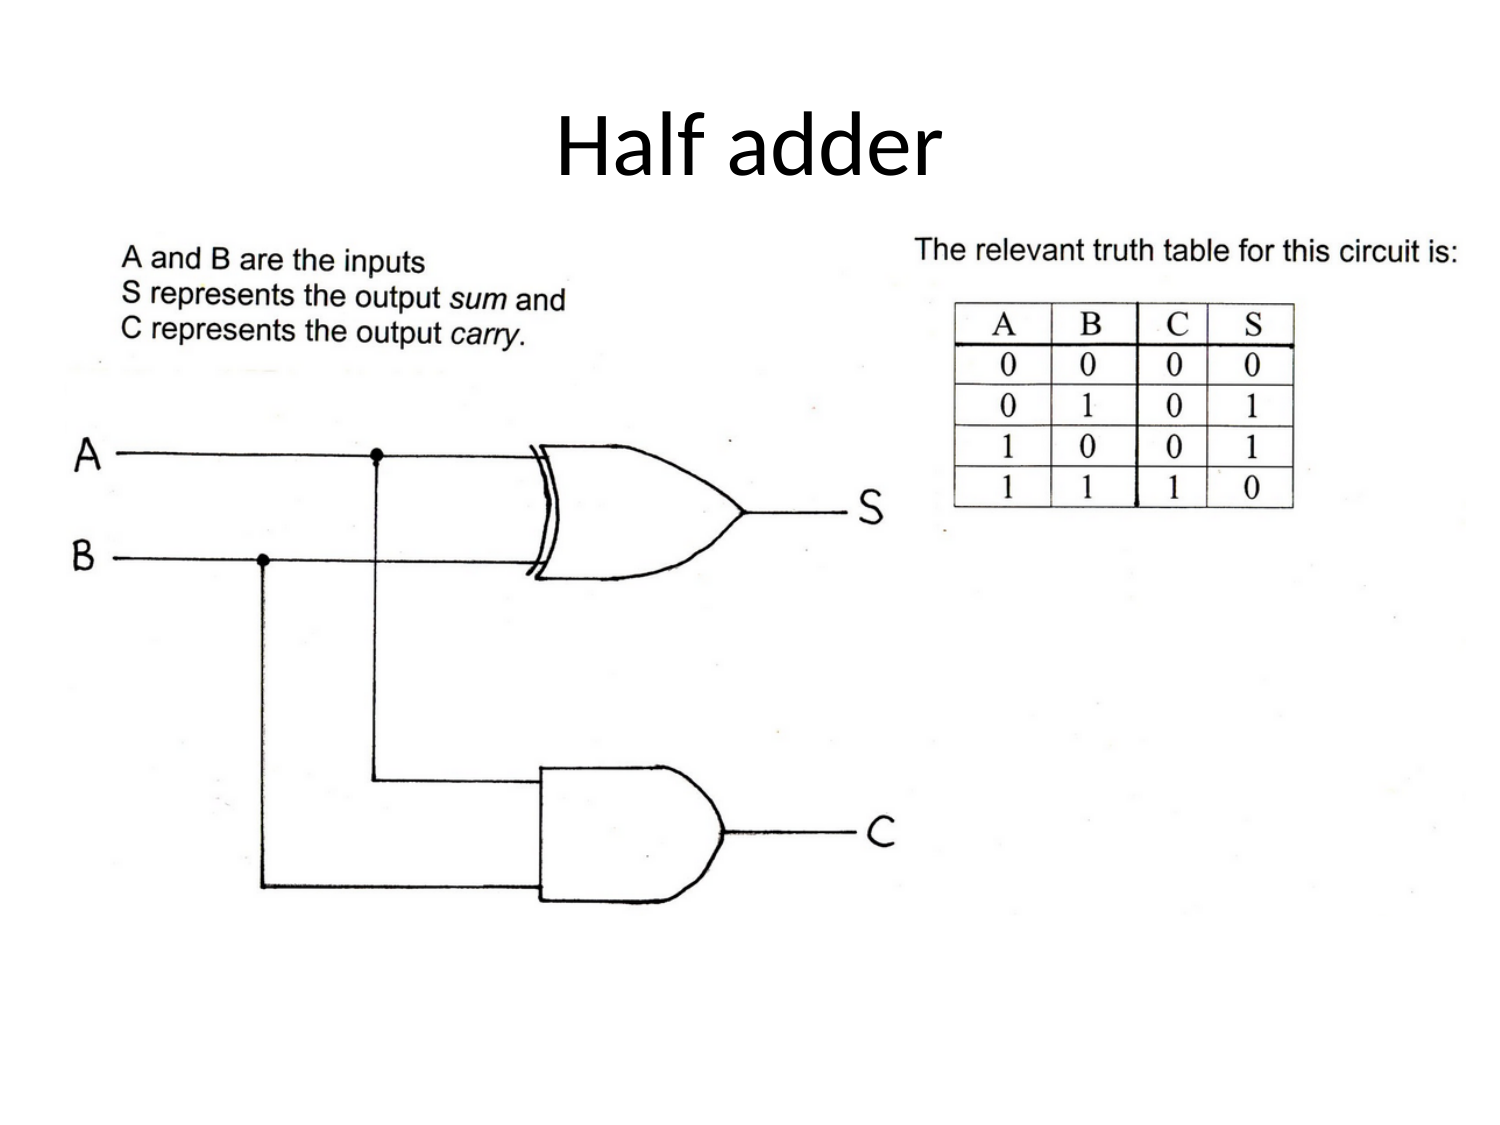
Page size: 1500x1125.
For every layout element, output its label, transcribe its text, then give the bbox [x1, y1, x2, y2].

title Half adder [75, 45, 1425, 230]
picture [64, 231, 1466, 918]
